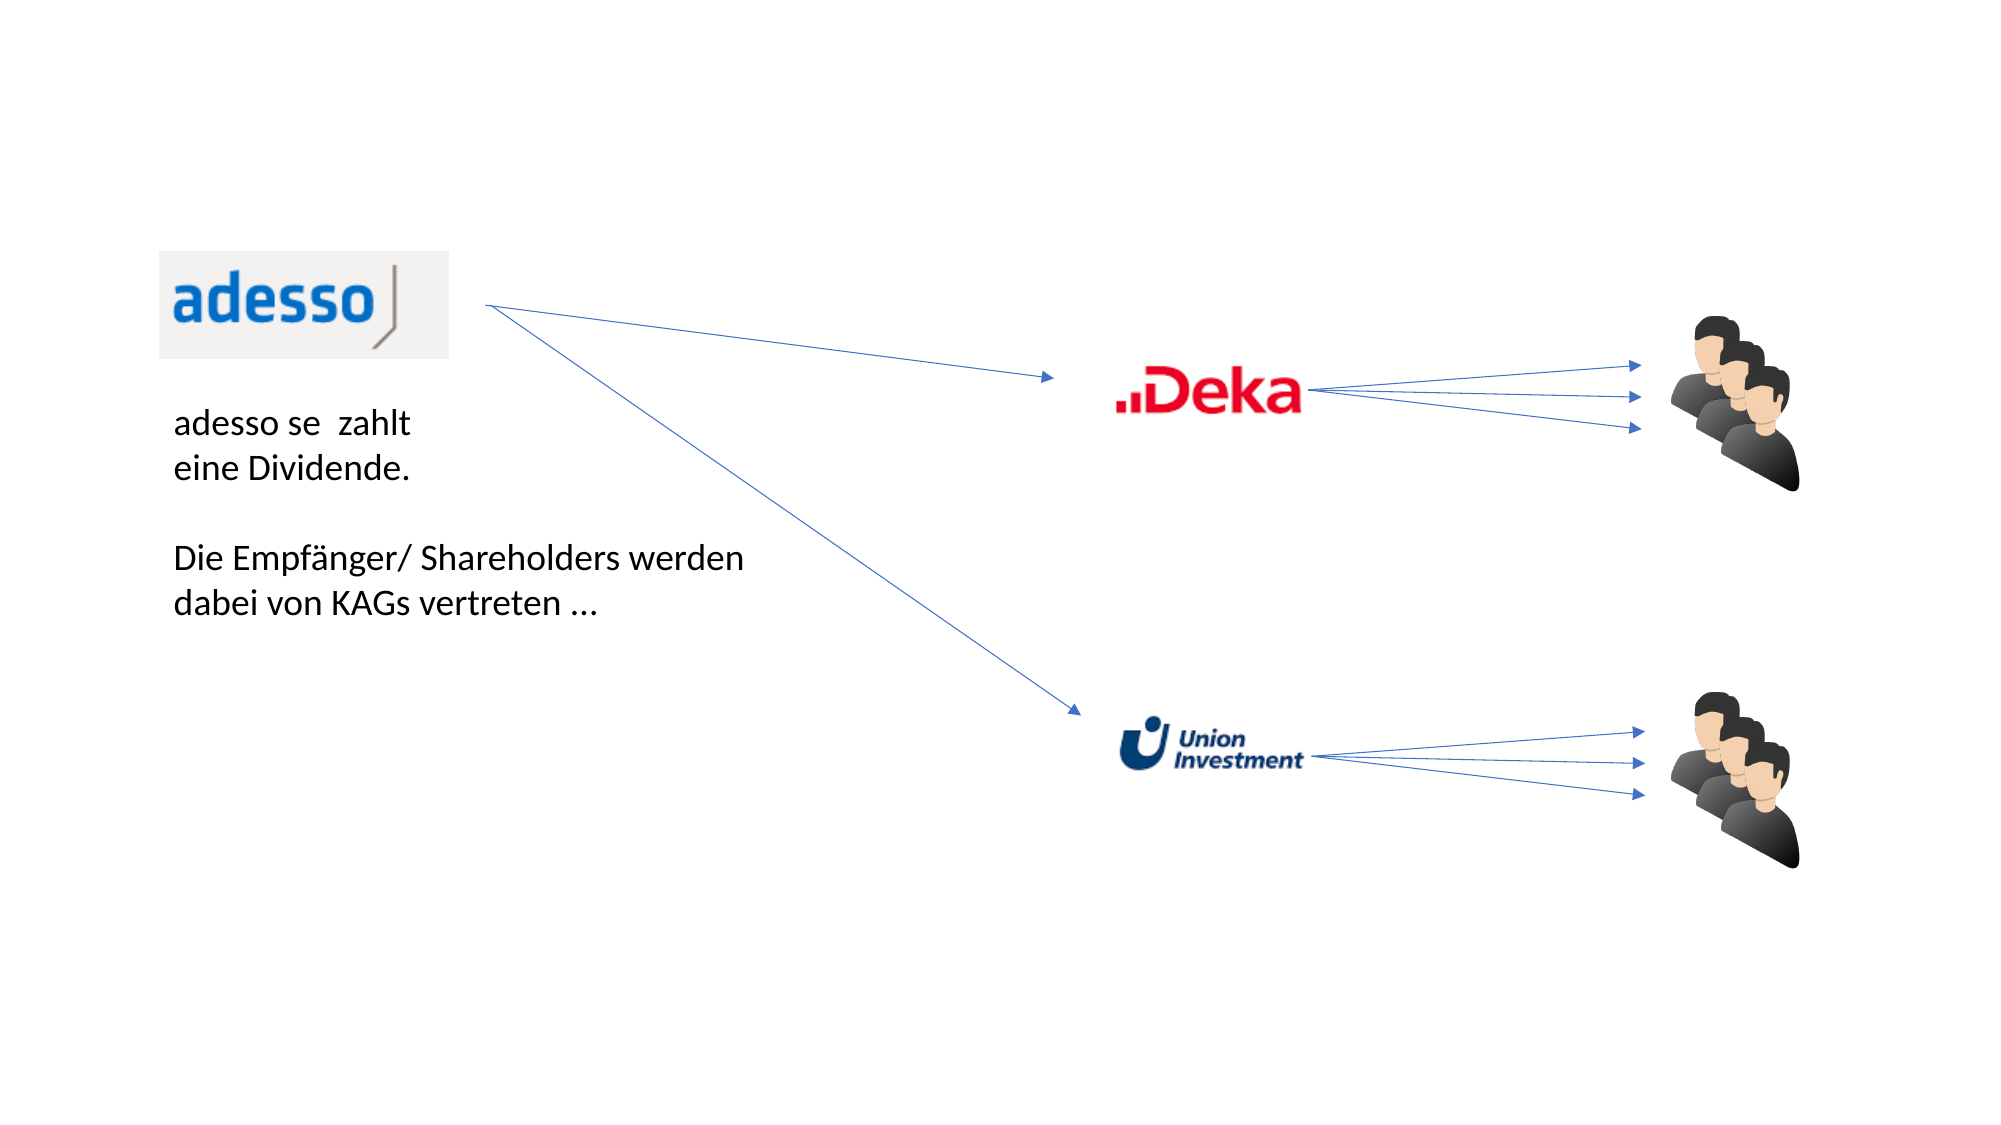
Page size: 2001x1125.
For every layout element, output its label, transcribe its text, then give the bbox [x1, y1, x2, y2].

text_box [1308, 389, 1642, 430]
picture [1114, 702, 1309, 788]
picture [1670, 315, 1800, 492]
picture [1670, 691, 1800, 869]
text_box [490, 305, 1082, 716]
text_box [1311, 756, 1646, 796]
picture [1101, 357, 1309, 422]
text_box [485, 305, 490, 379]
picture [159, 252, 449, 359]
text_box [1308, 365, 1642, 389]
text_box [1311, 731, 1646, 756]
text_box adesso se zahlt eine Dividende. Die Empfänger/ Shareholders werden dabei von KAGs vertreten ... [159, 390, 490, 631]
